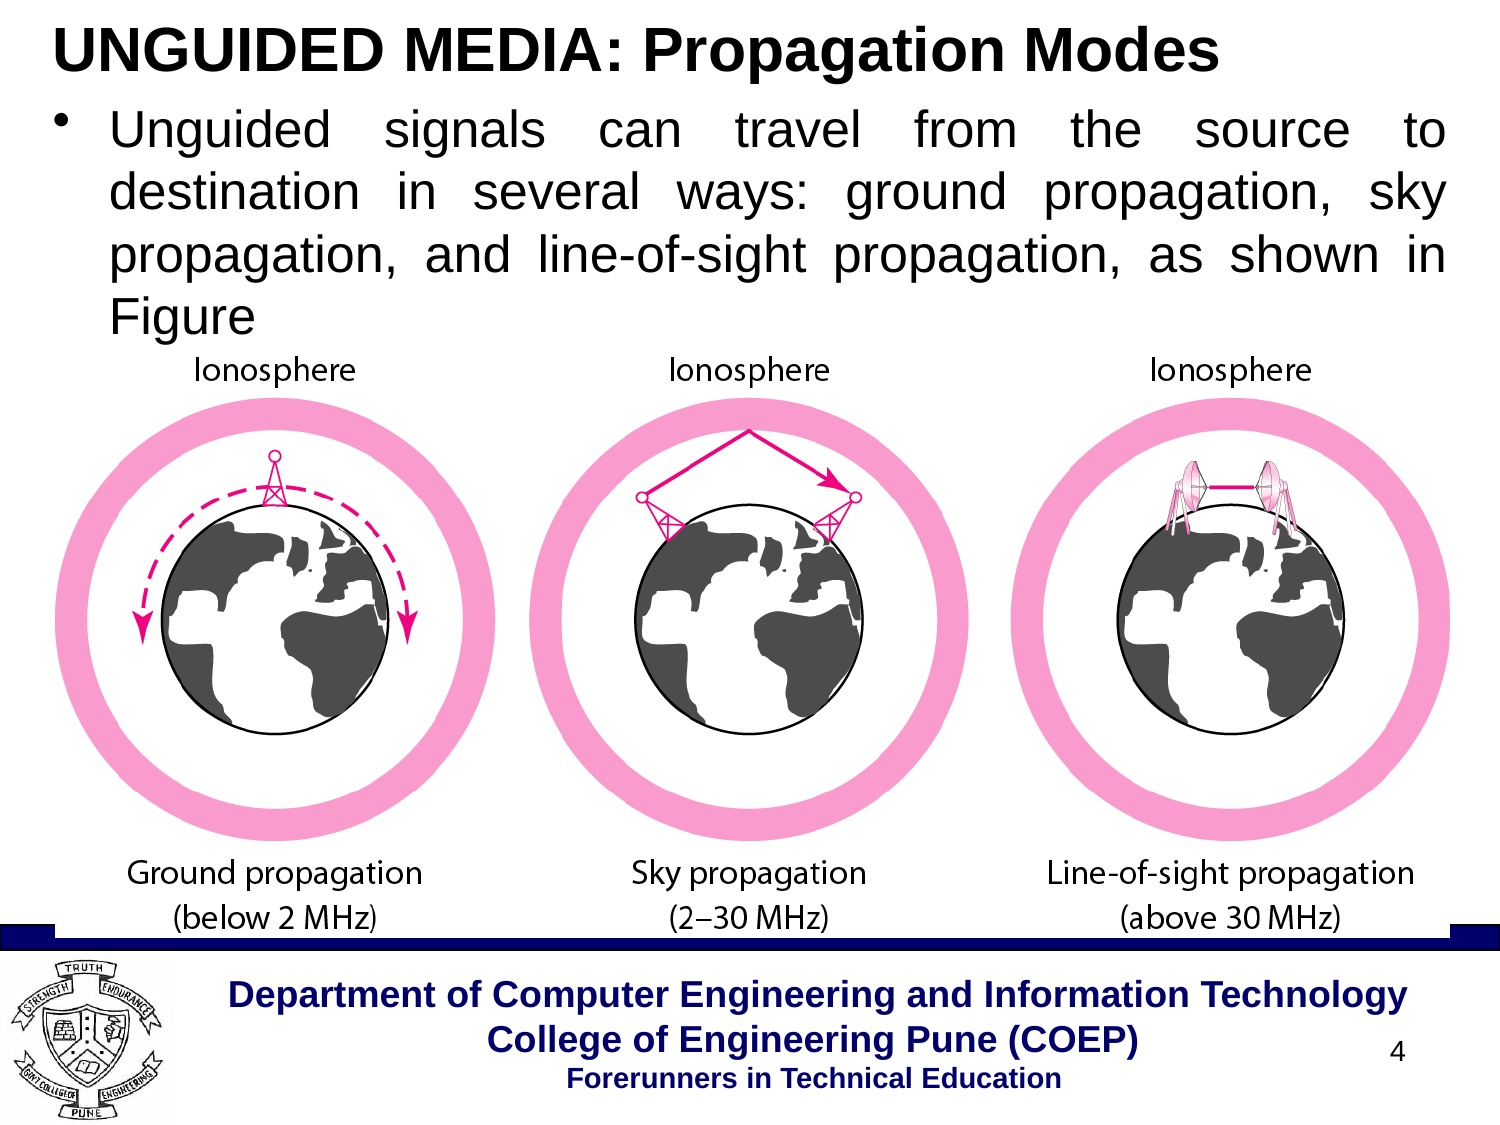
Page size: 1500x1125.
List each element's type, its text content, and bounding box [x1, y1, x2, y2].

list Unguided signals can travel from the source to destination in several ways: ground propagation, sky propagation, and line-of-sight propagation, as shown in Figure [37, 87, 1463, 901]
picture [55, 351, 1451, 938]
text_box [0, 924, 1500, 950]
picture [0, 954, 176, 1125]
title UNGUIDED MEDIA: Propagation Modes [37, 12, 1426, 81]
text_box 4 [1374, 1024, 1425, 1088]
